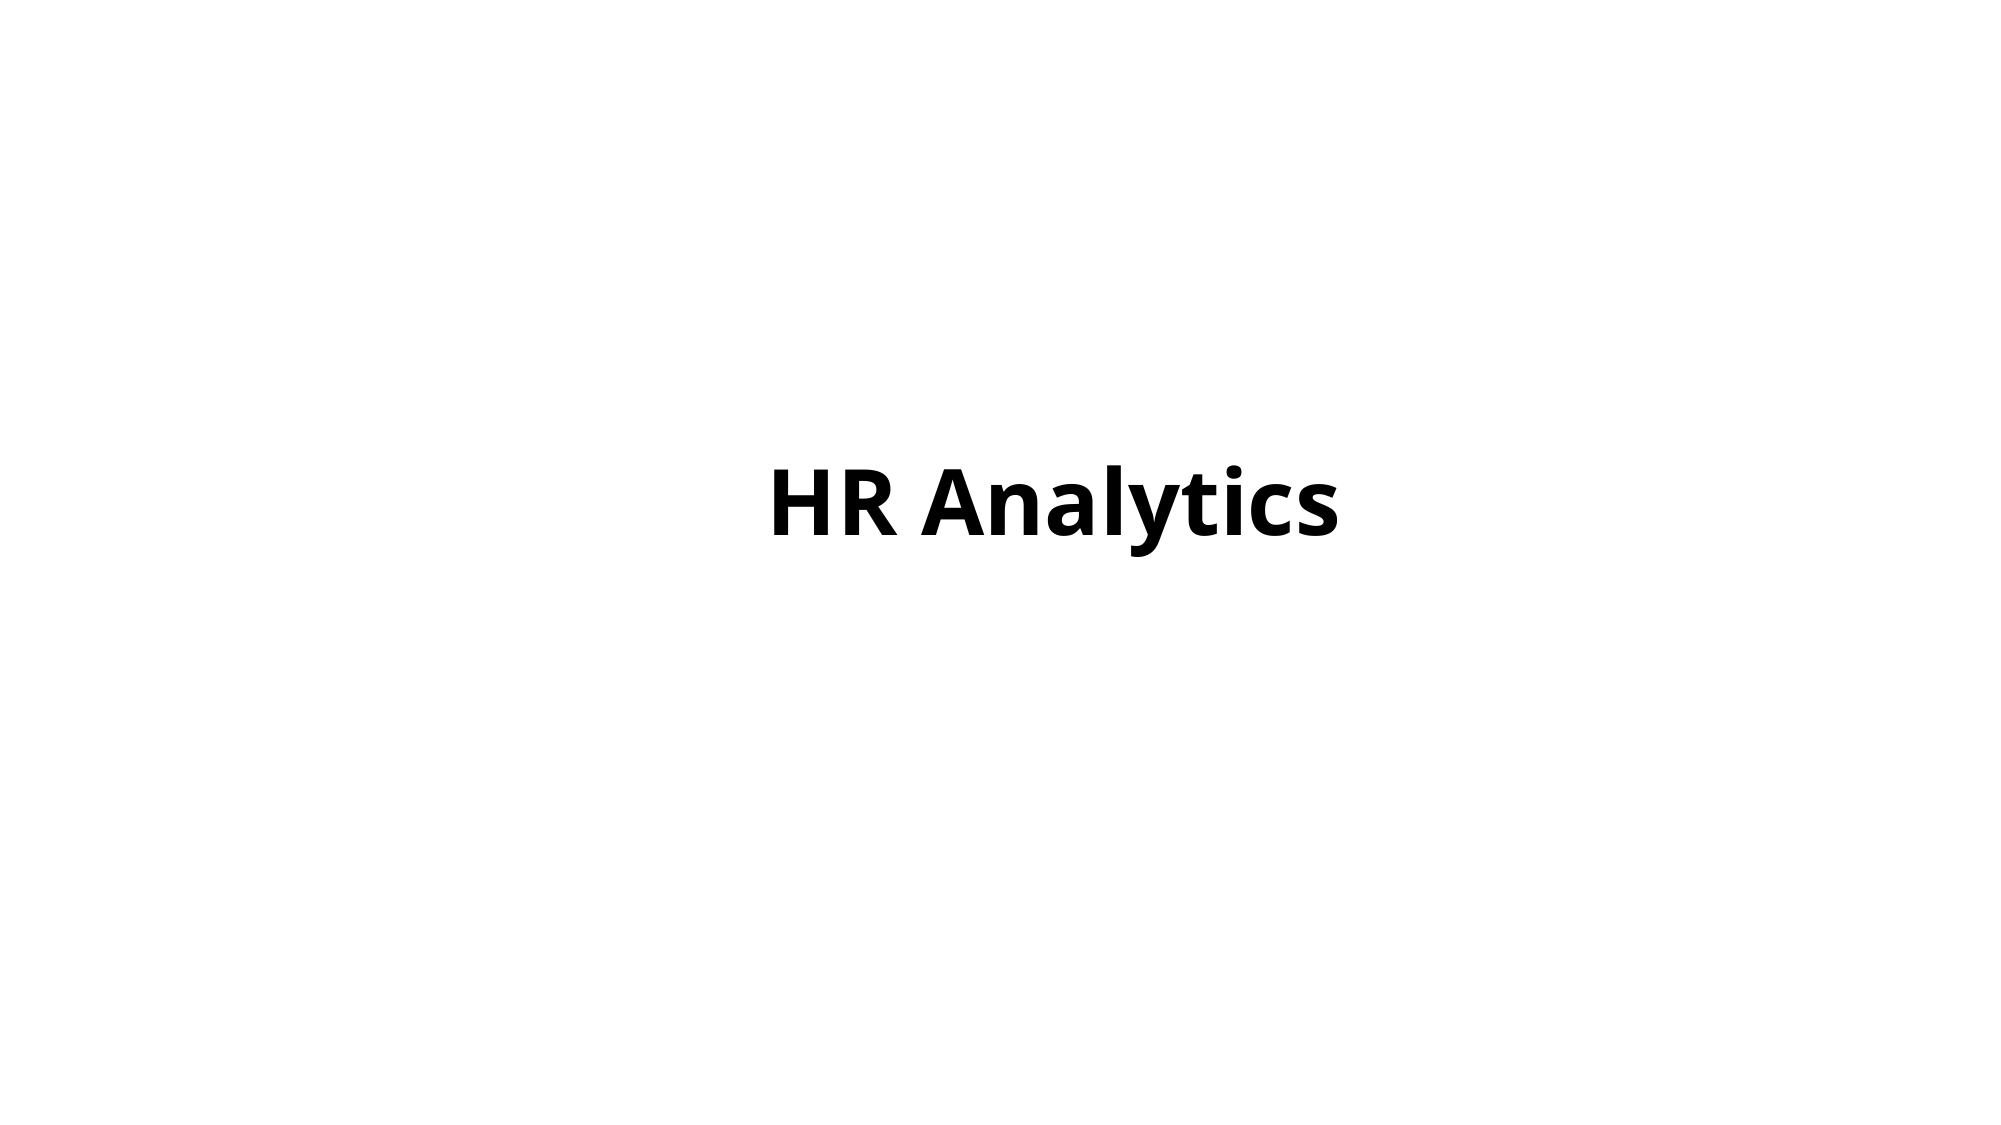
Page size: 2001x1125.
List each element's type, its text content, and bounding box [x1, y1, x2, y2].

text_box HR Analytics [752, 436, 1637, 561]
